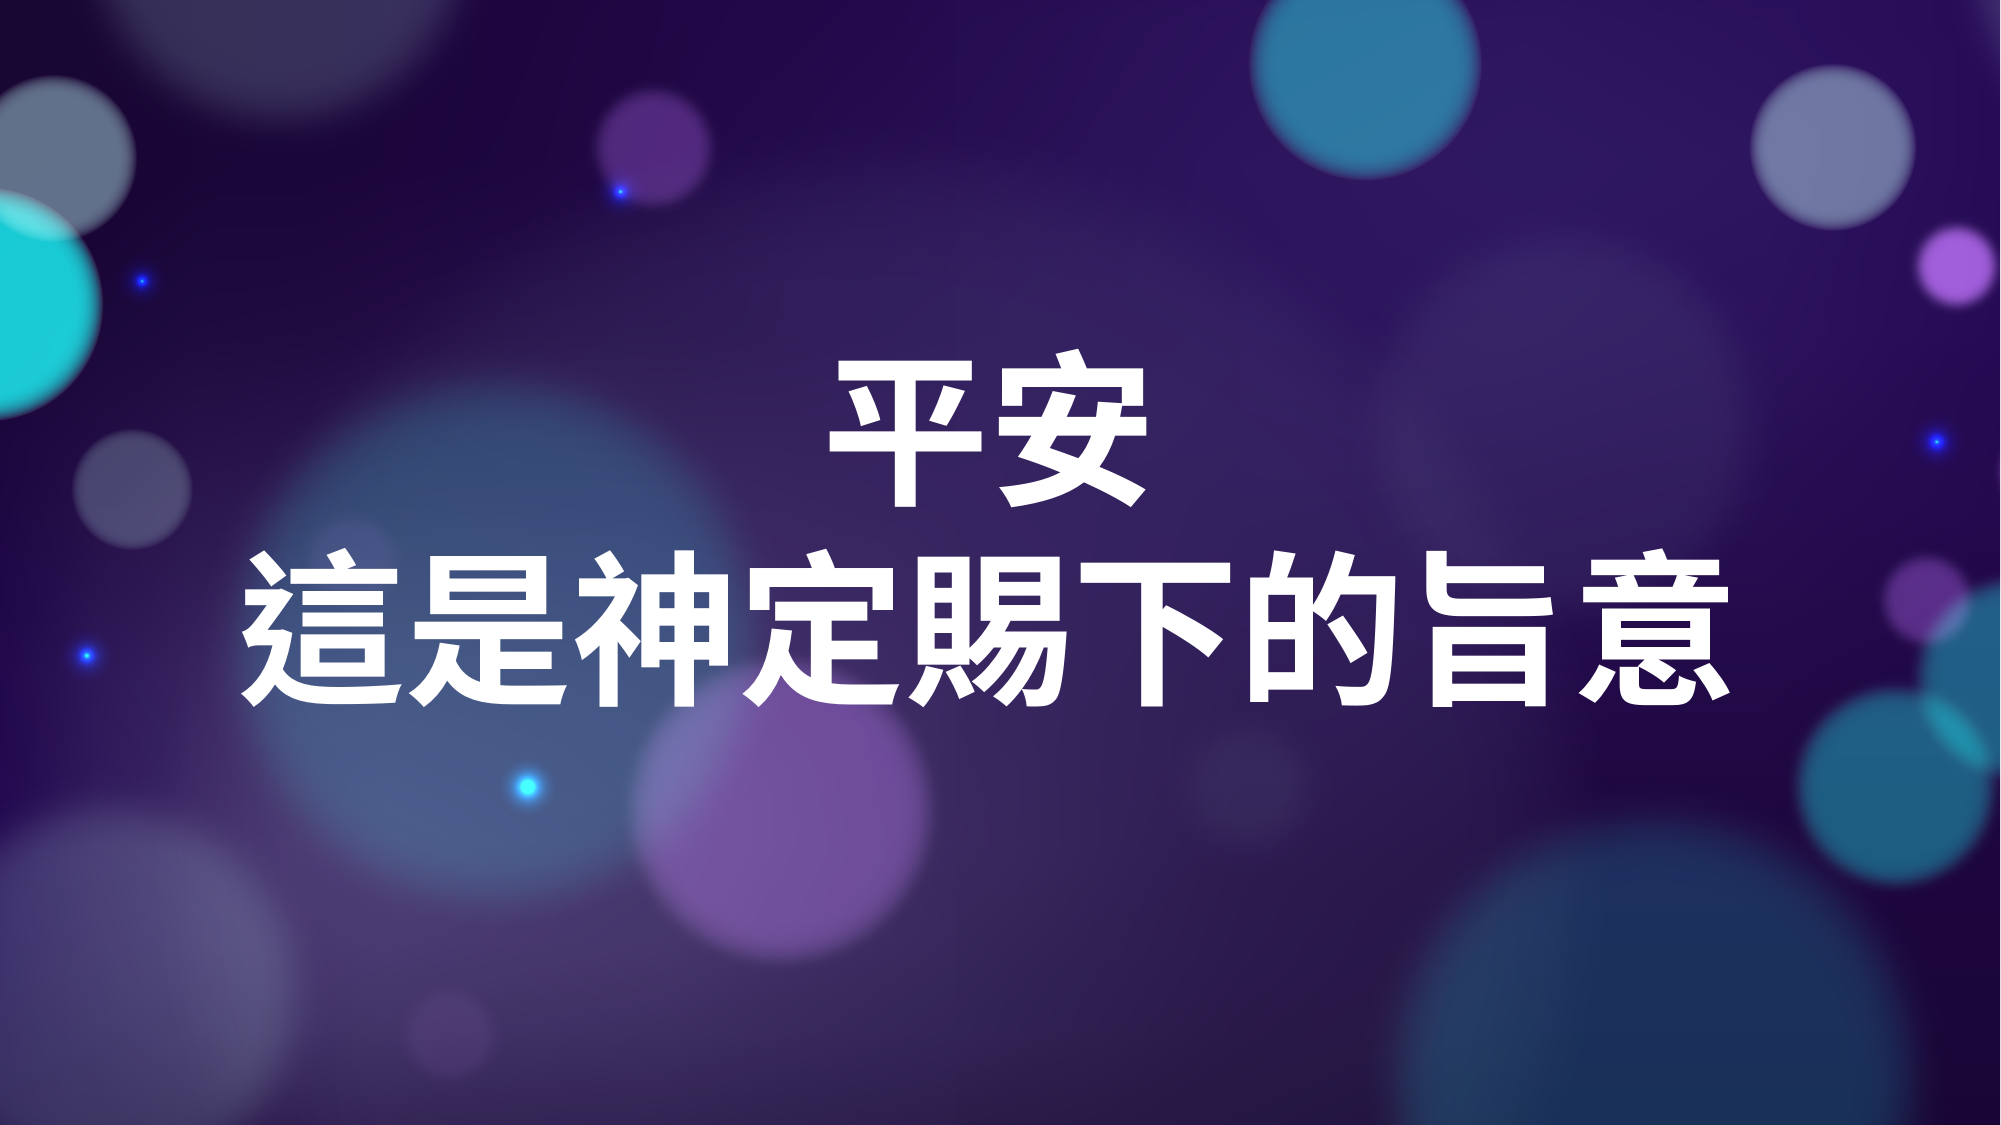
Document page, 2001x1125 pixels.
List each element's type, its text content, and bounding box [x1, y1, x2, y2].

picture [0, 0, 2001, 1125]
title 平安 這是神定賜下的旨意 [144, 213, 1835, 746]
